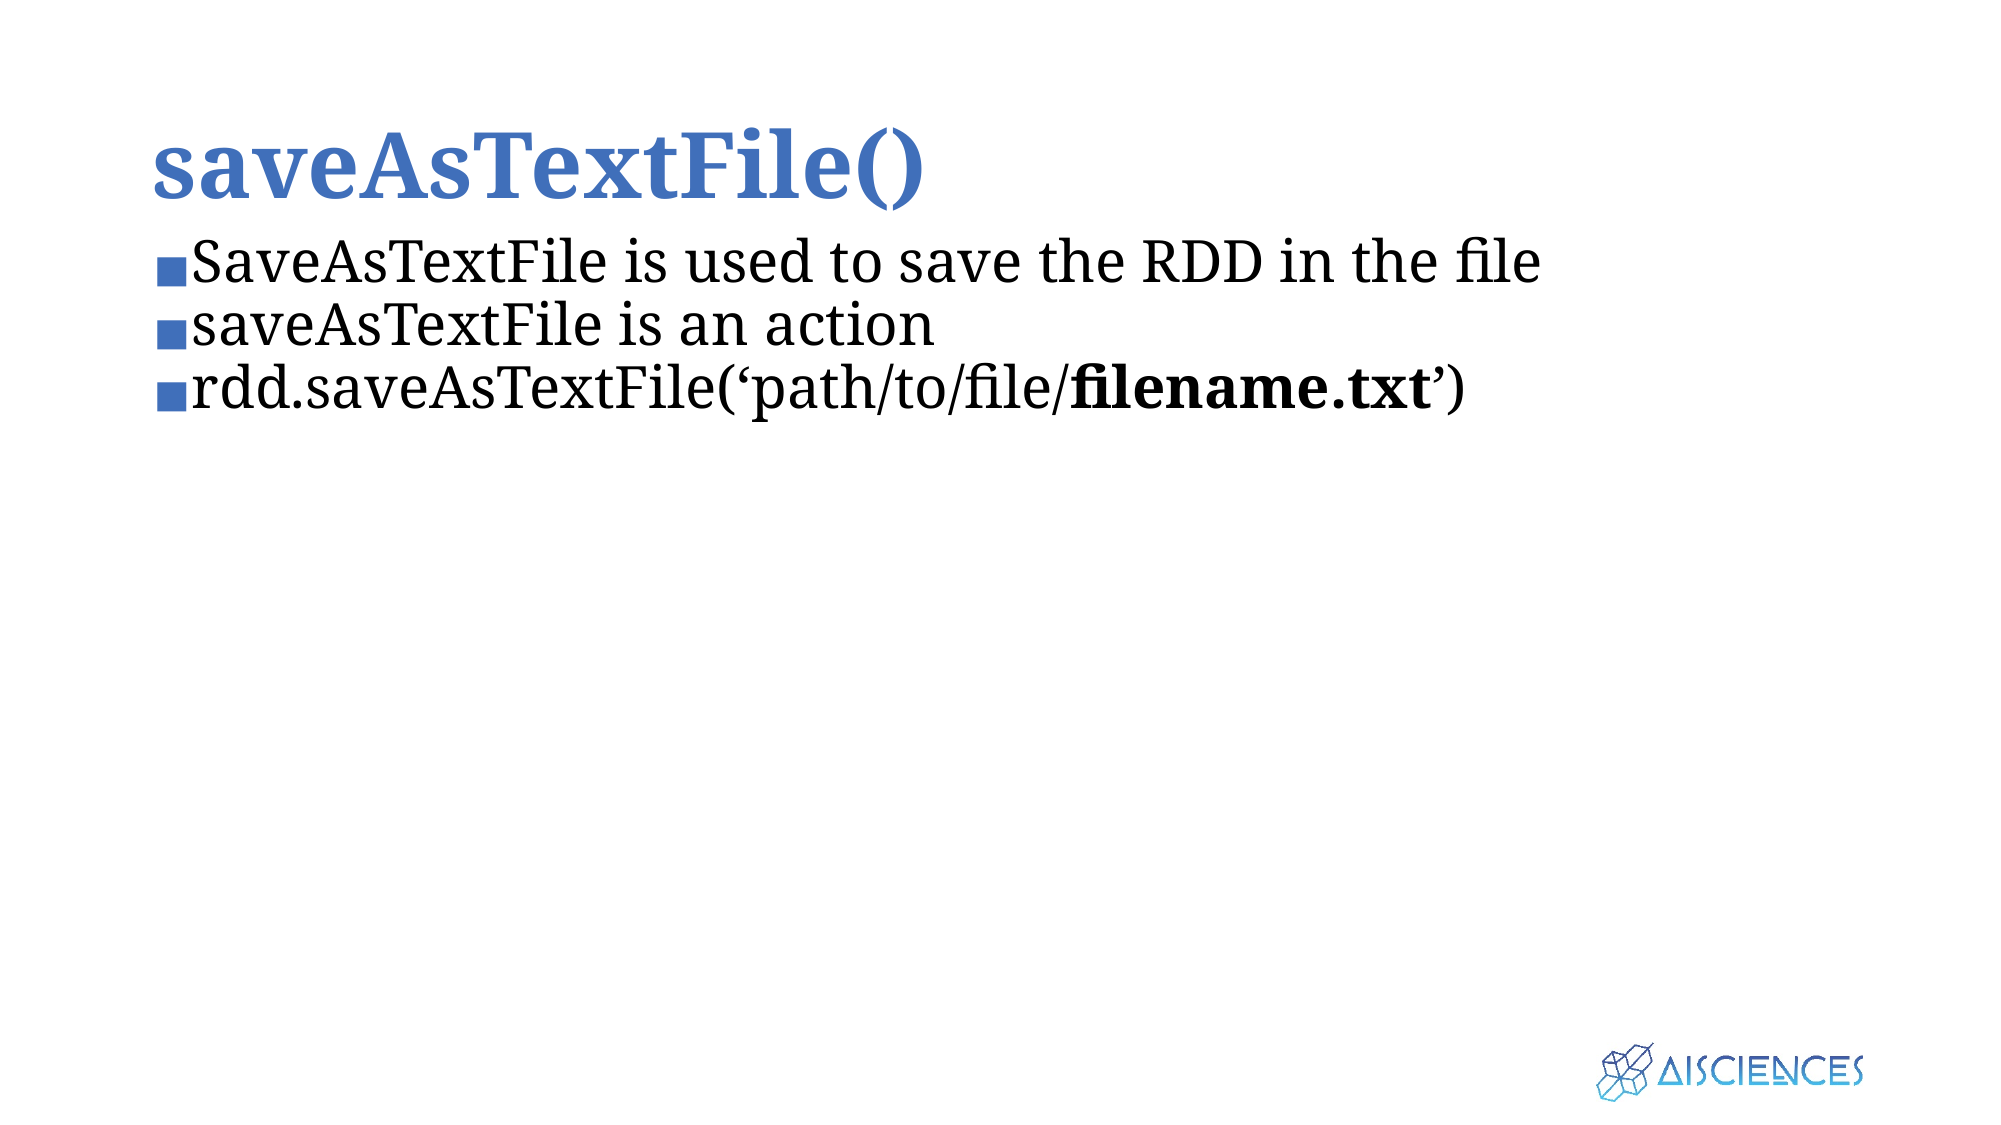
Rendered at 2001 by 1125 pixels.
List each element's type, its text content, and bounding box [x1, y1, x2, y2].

list SaveAsTextFile is used to save the RDD in the file saveAsTextFile is an action rdd.saveAsTextFile(‘path/to/file/filename.txt’) [137, 225, 1863, 1009]
picture [1596, 1042, 1863, 1102]
title saveAsTextFile() [137, 59, 1863, 225]
